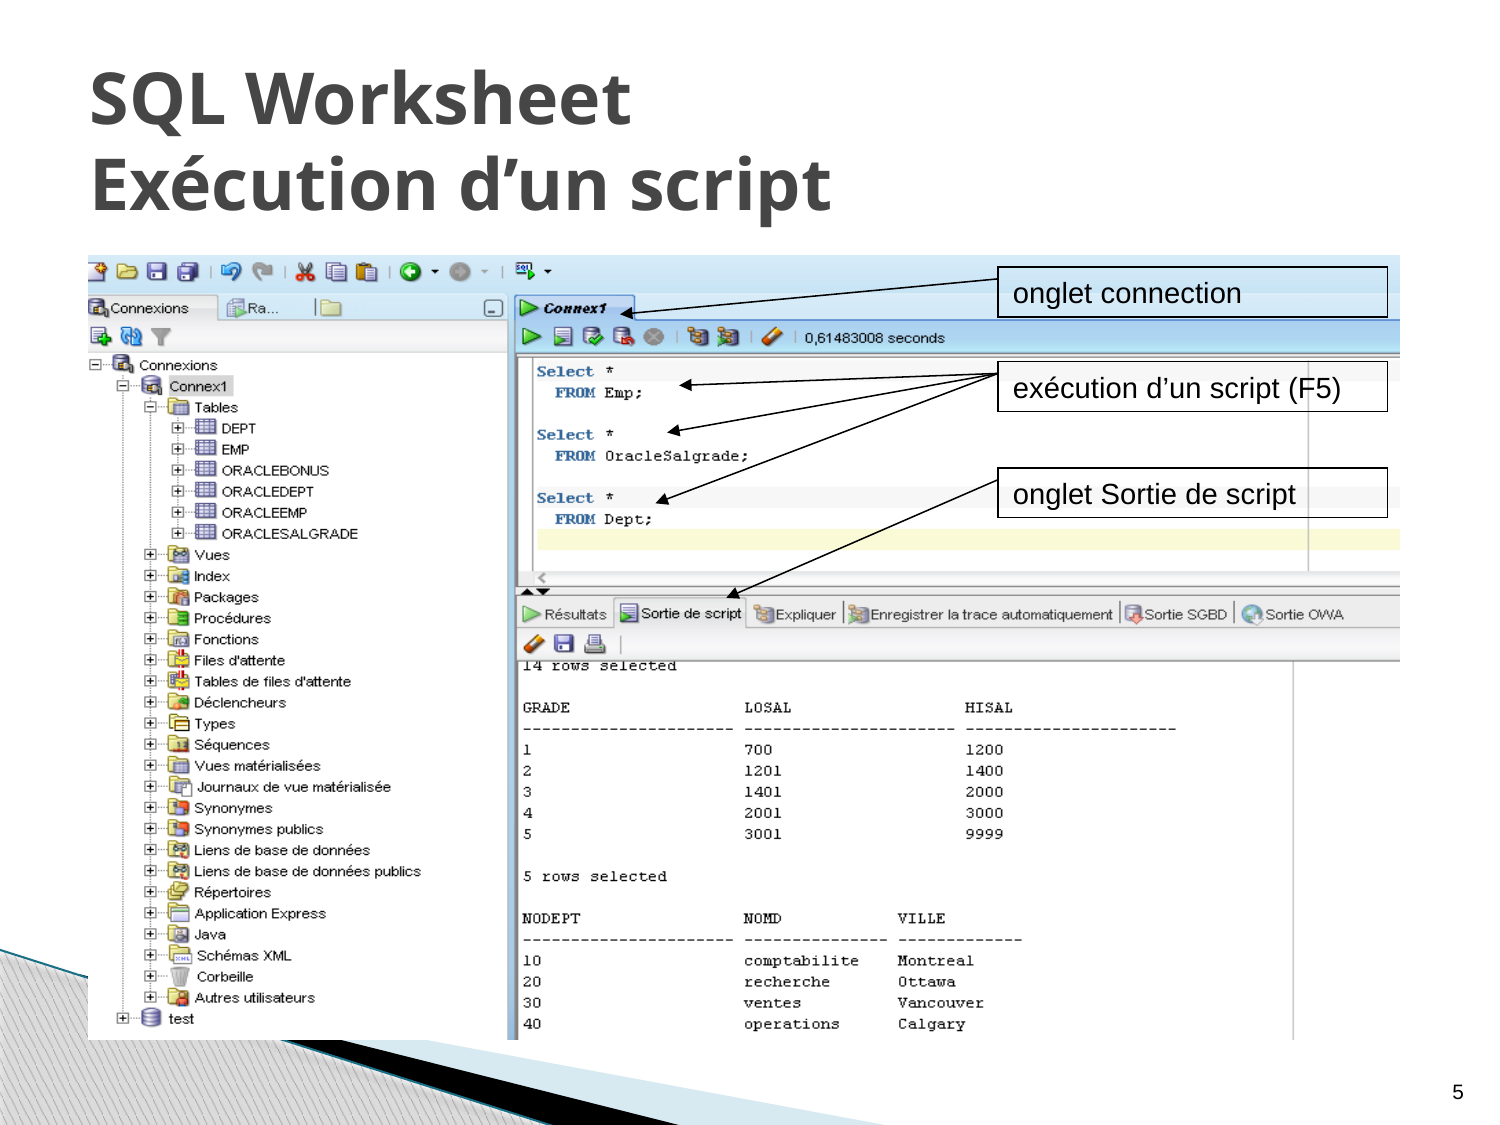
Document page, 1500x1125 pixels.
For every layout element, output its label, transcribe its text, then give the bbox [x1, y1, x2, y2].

slide_number 5 [1418, 1051, 1479, 1112]
list [75, 243, 1425, 986]
picture [88, 255, 1400, 1040]
title SQL Worksheet Exécution d’un script [75, 45, 1425, 233]
